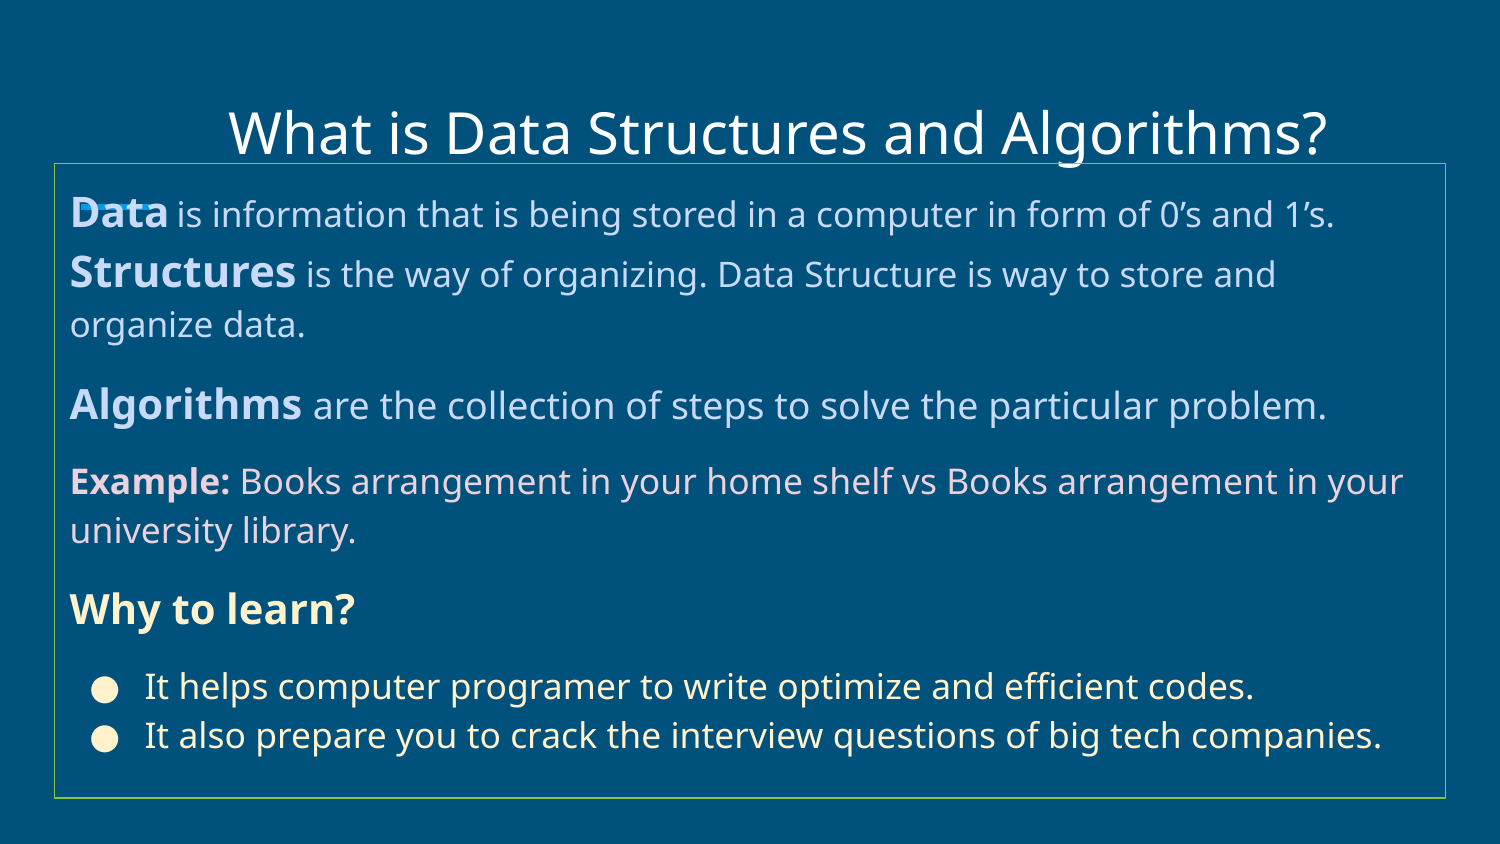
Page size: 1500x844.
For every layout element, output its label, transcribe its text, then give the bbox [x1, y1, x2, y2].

title What is Data Structures and Algorithms? [213, 77, 1368, 163]
text_box Data is information that is being stored in a computer in form of 0’s and 1’s. Structures is the way of organizing. Data Structure is way to store and organize data. Algorithms are the collection of steps to solve the particular problem. Example: Books arrangement in your home shelf vs Books arrangement in your university library. Why to learn? It helps computer programer to write optimize and efficient codes. It also prepare you to crack the interview questions of big tech companies. [54, 163, 1446, 798]
